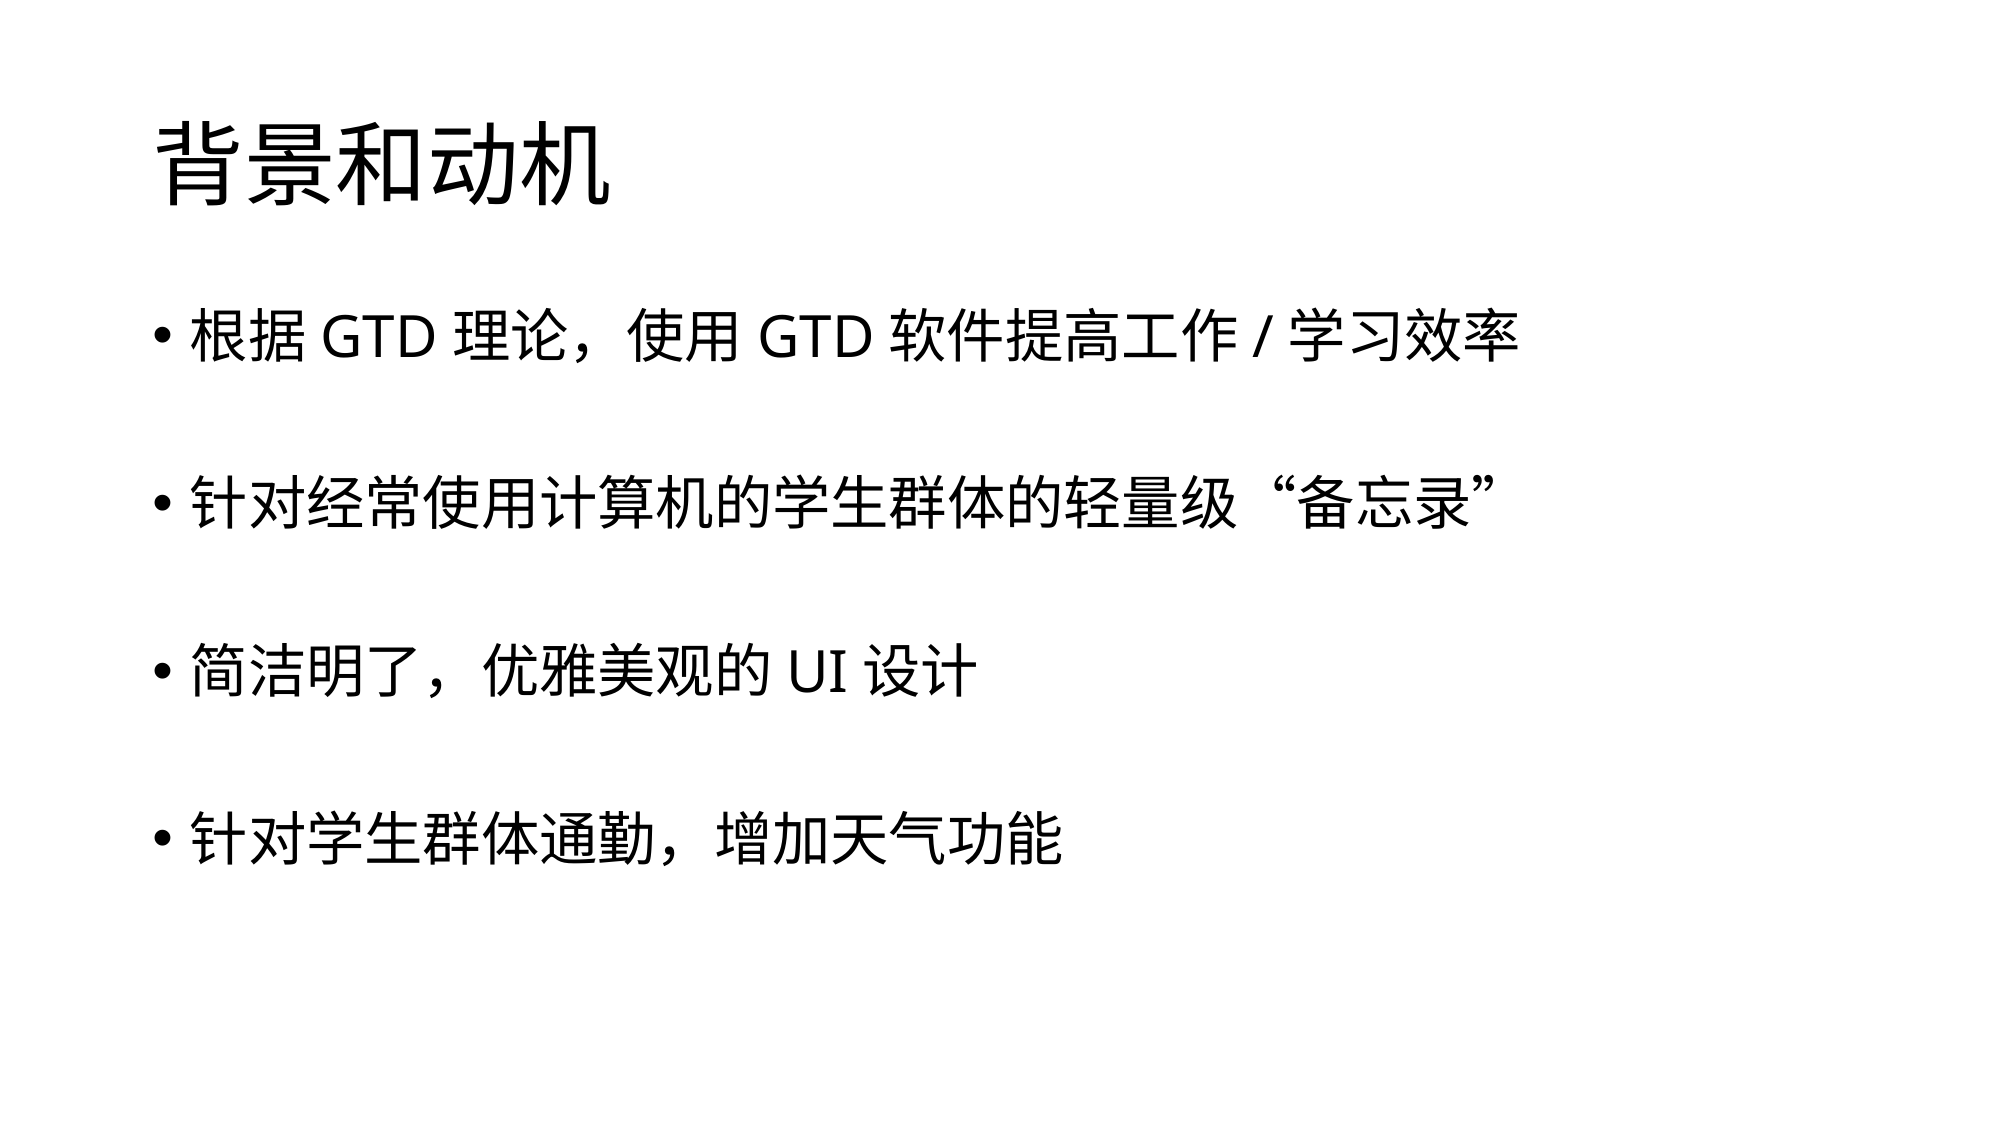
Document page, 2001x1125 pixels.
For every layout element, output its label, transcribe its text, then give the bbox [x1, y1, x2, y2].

list 根据GTD理论，使用GTD软件提高工作/学习效率 针对经常使用计算机的学生群体的轻量级“备忘录” 简洁明了，优雅美观的UI设计 针对学生群体通勤，增加天气功能 [137, 299, 1863, 1014]
title 背景和动机 [137, 59, 1863, 278]
